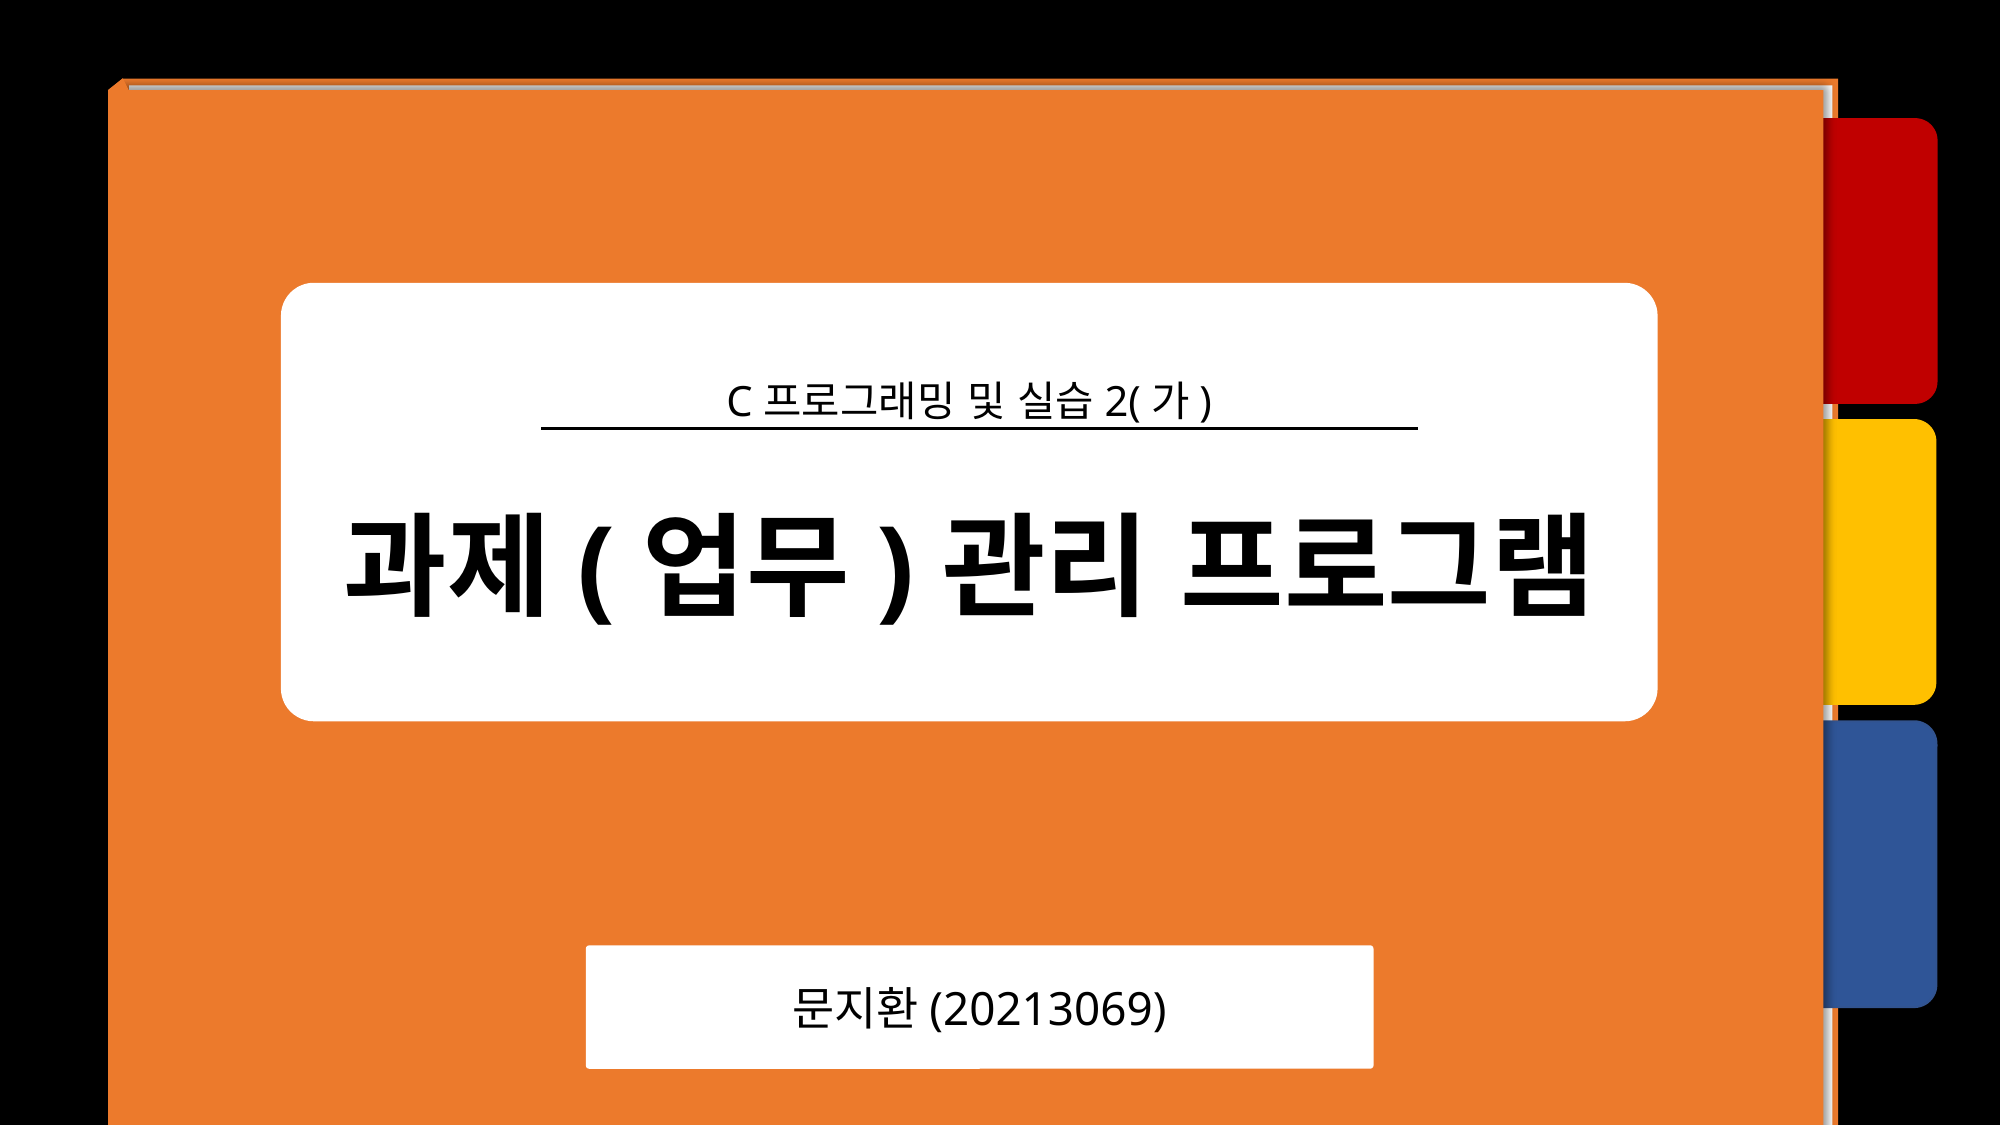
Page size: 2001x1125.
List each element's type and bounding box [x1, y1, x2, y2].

text_box [107, 78, 1938, 1125]
